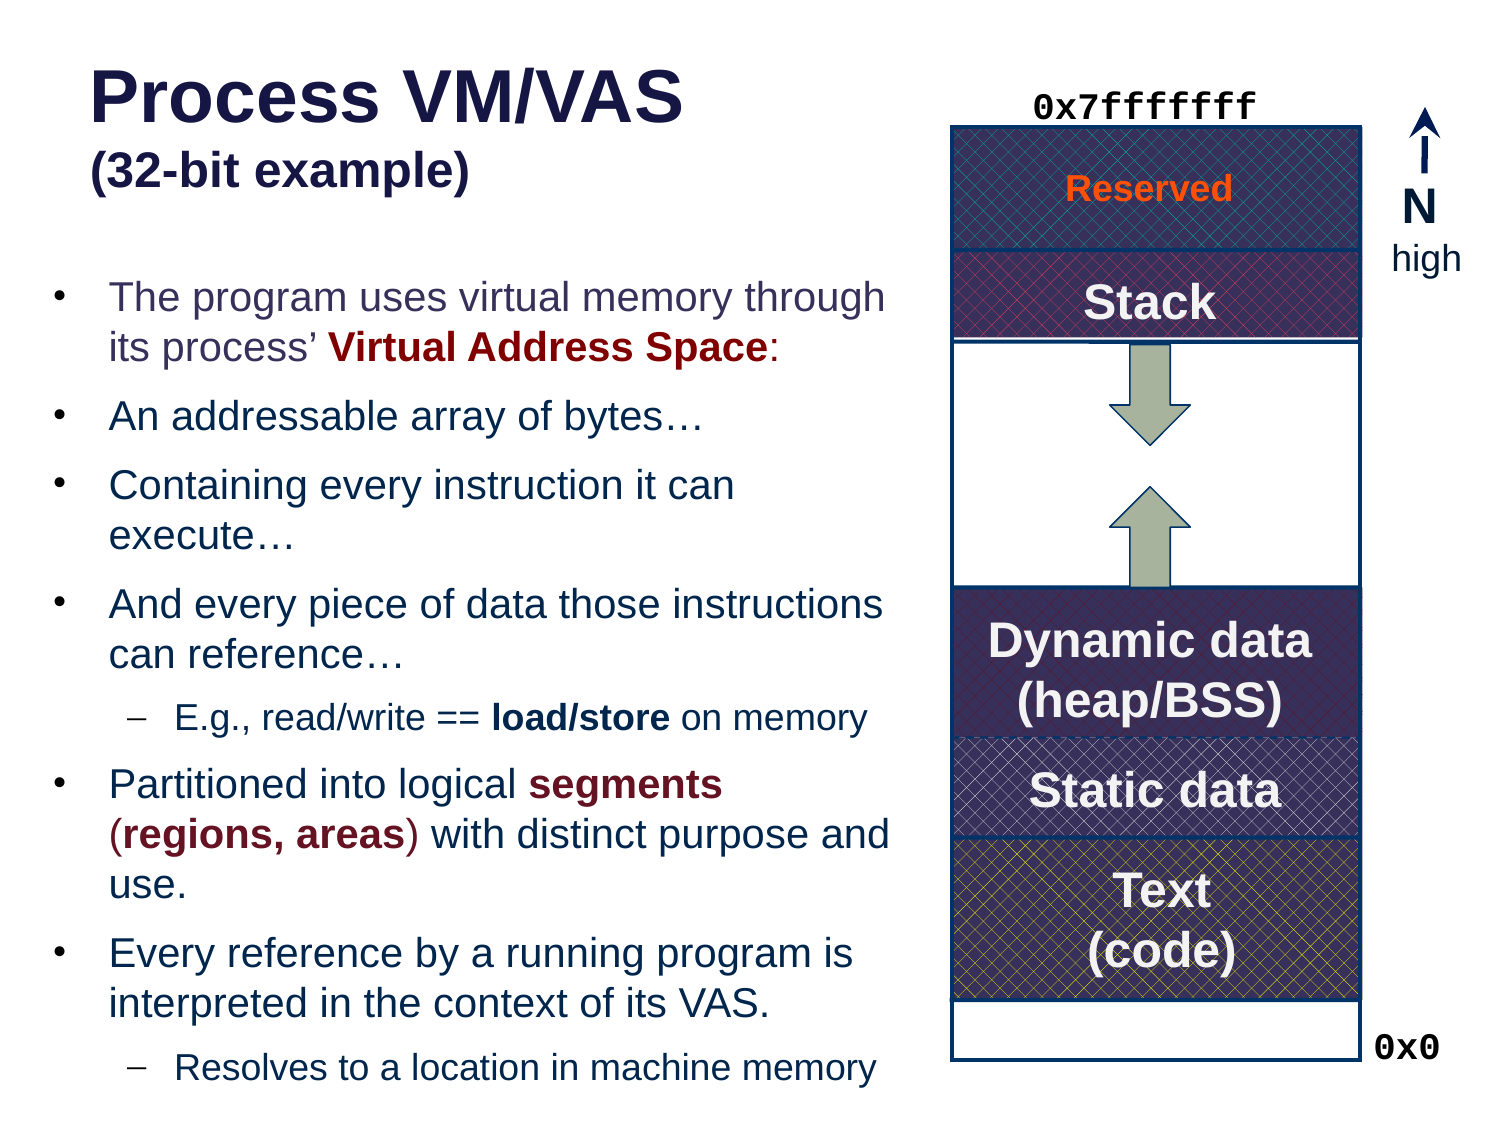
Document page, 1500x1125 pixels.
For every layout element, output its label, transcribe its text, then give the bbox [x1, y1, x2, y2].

text_box [952, 205, 1361, 341]
text_box Static data [1013, 749, 1297, 825]
text_box [1109, 344, 1191, 446]
text_box [1109, 486, 1191, 588]
text_box 0x0 [1358, 1014, 1456, 1075]
text_box Dynamic data (heap/BSS) [972, 599, 1328, 735]
text_box Text (code) [1062, 849, 1262, 985]
text_box [952, 588, 1361, 837]
text_box [952, 342, 1361, 587]
text_box Stack [1068, 262, 1232, 337]
list The program uses virtual memory through its process’ Virtual Address Space: An addressable array of bytes… Containing every instruction it can execute… And every piece of data those instructions can reference… E.g., read/write == load/store on memory Partitioned into logical segments (regions, areas) with distinct purpose and use. Every reference by a running program is interpreted in the context of its VAS. Resolves to a location in machine memory [37, 262, 925, 937]
text_box [952, 838, 1361, 1061]
title Process VM/VAS (32-bit example) [75, 0, 1425, 205]
text_box N high [1307, 166, 1500, 286]
text_box Reserved [1050, 205, 1249, 217]
